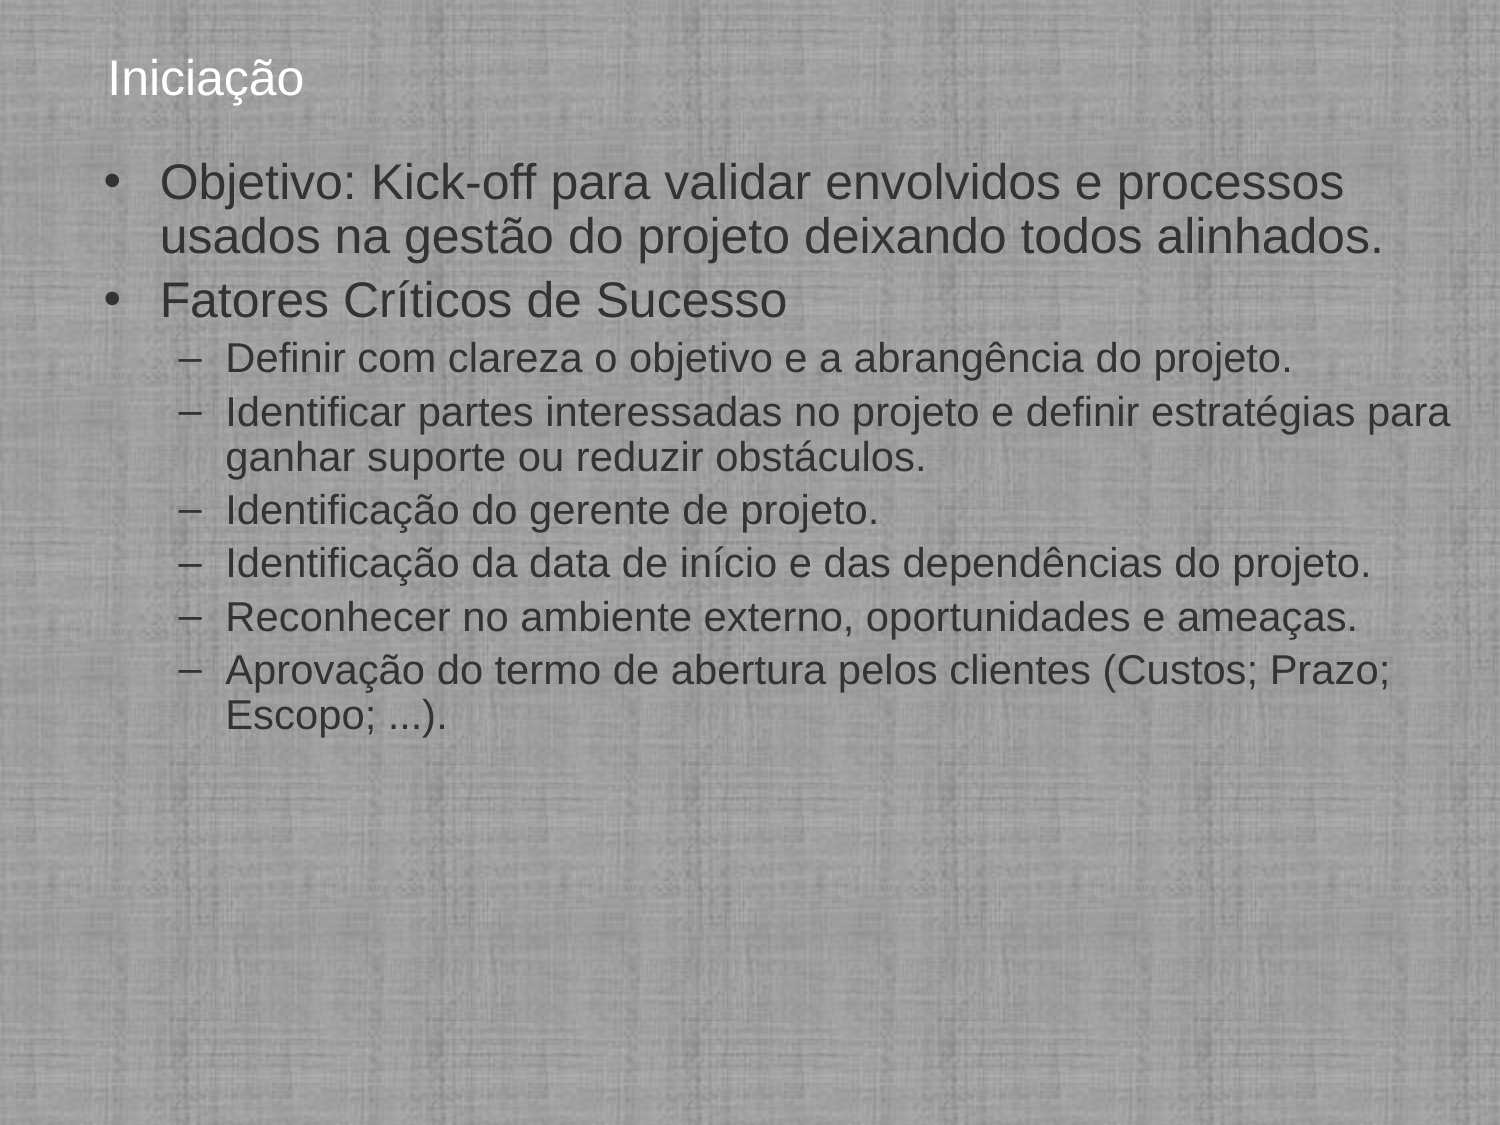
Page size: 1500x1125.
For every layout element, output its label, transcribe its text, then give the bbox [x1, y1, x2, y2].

list Objetivo: Kick-off para validar envolvidos e processos usados na gestão do projeto deixando todos alinhados. Fatores Críticos de Sucesso Definir com clareza o objetivo e a abrangência do projeto. Identificar partes interessadas no projeto e definir estratégias para ganhar suporte ou reduzir obstáculos. Identificação do gerente de projeto. Identificação da data de início e das dependências do projeto. Reconhecer no ambiente externo, oportunidades e ameaças. Aprovação do termo de abertura pelos clientes (Custos; Prazo; Escopo; ...). [88, 149, 1500, 1025]
title Iniciação [92, 12, 1341, 138]
